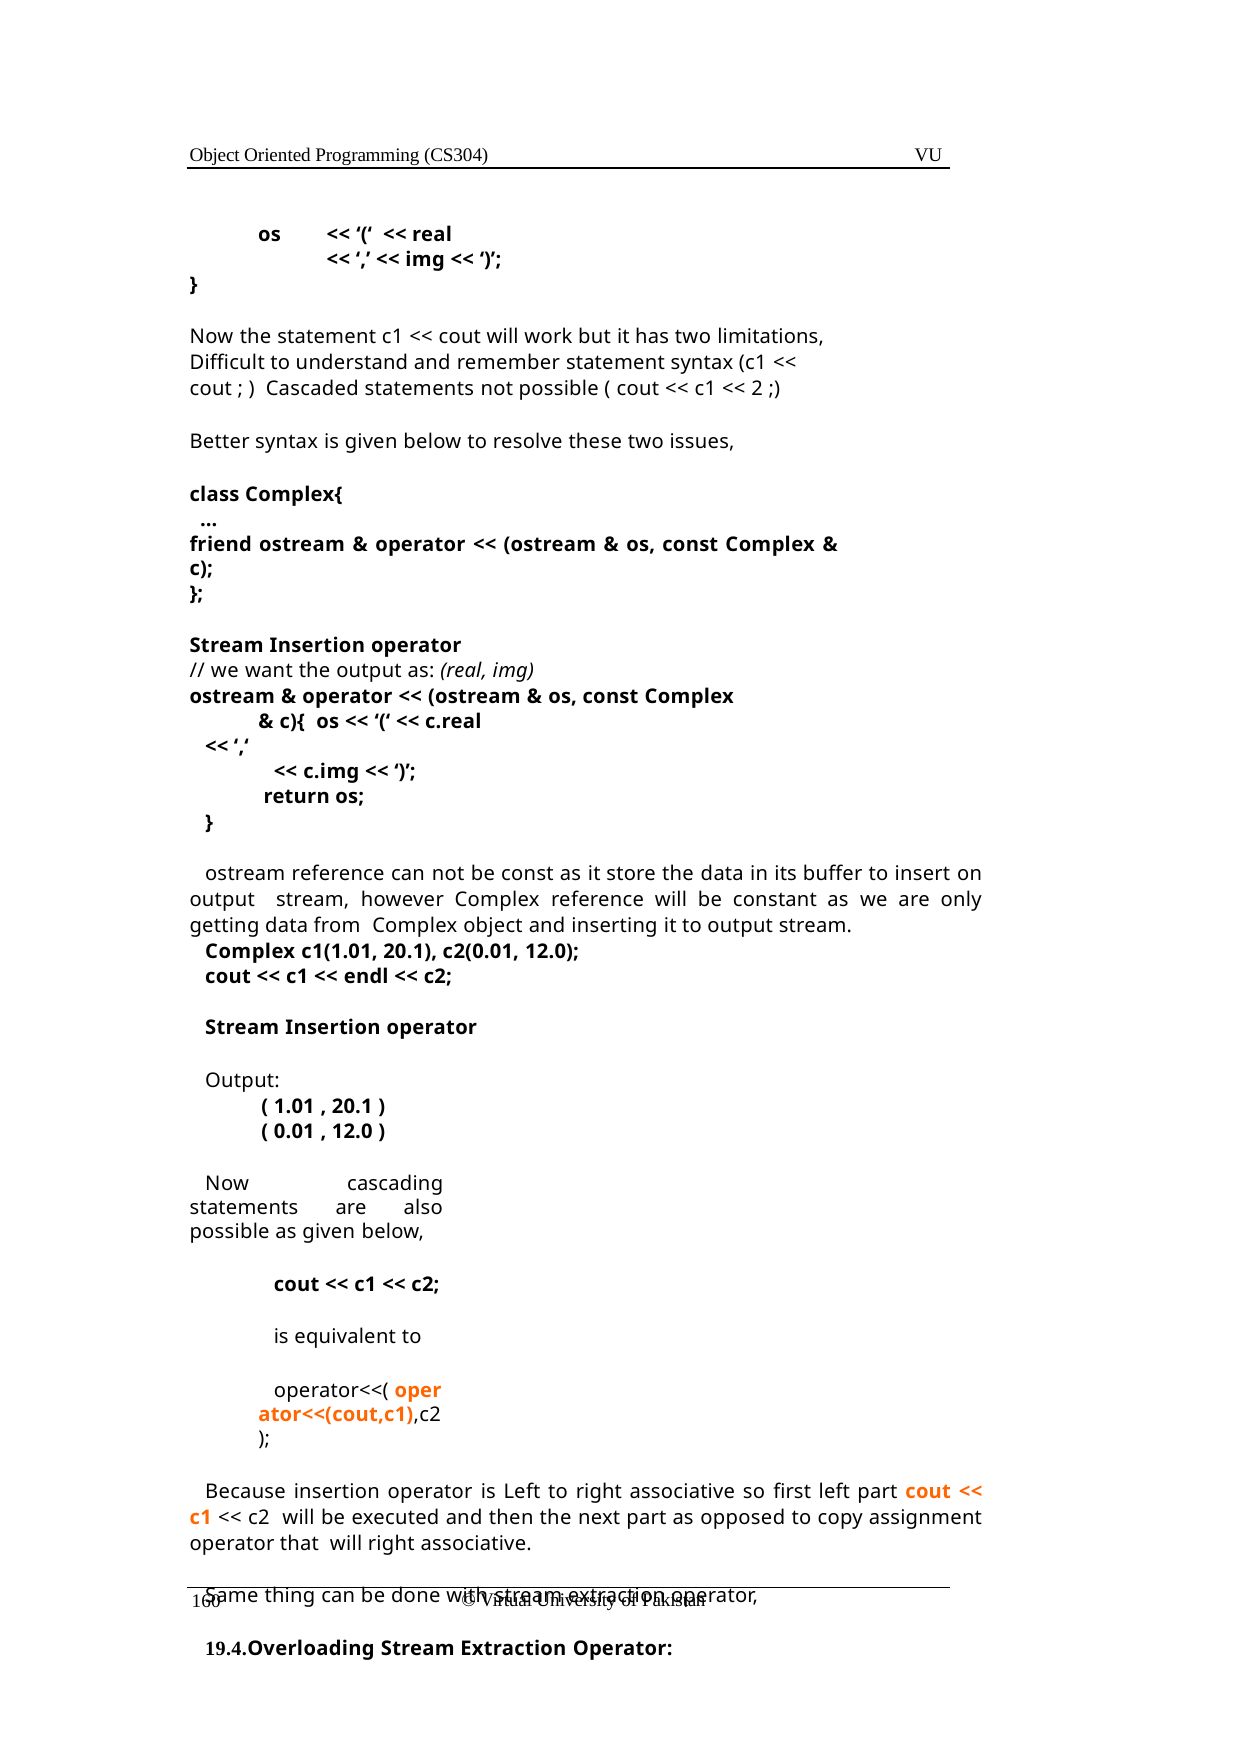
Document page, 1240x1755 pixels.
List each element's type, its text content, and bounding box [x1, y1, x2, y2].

text_box os [256, 220, 282, 246]
text_box } Now the statement c1 << cout will work but it has two limitations, Difficult to understand and remember statement syntax (c1 << cout ; ) Cascaded statements not possible ( cout << c1 << 2 ;) Better syntax is given below to resolve these two issues, class Complex{ ... friend ostream & operator << (ostream & os, const Complex & c); }; Stream Insertion operator // we want the output as: (real, img) ostream & operator << (ostream & os, const Complex & c){ os << ‘(‘ << c.real << ‘,‘ << c.img << ‘)’; return os; } ostream reference can not be const as it store the data in its buffer to insert on output stream, however Complex reference will be constant as we are only getting data from Complex object and inserting it to output stream. Complex c1(1.01, 20.1), c2(0.01, 12.0); cout << c1 << endl << c2; Stream Insertion operator Output: ( 1.01 , 20.1 ) ( 0.01 , 12.0 ) Now cascading statements are also possible as given below, cout << c1 << c2; is equivalent to operator<<( operator<<(cout,c1),c2); Because insertion operator is Left to right associative so first left part cout << c1 << c2 will be executed and then the next part as opposed to copy assignment operator that will right associative. Same thing can be done with stream extraction operator, 19.4.Overloading Stream Extraction Operator: [187, 271, 984, 1660]
text_box VU [912, 141, 945, 166]
text_box Object Oriented Programming (CS304) [187, 141, 493, 166]
text_box << ‘(‘ << real << ‘,’ << img << ‘)’; [324, 220, 510, 271]
